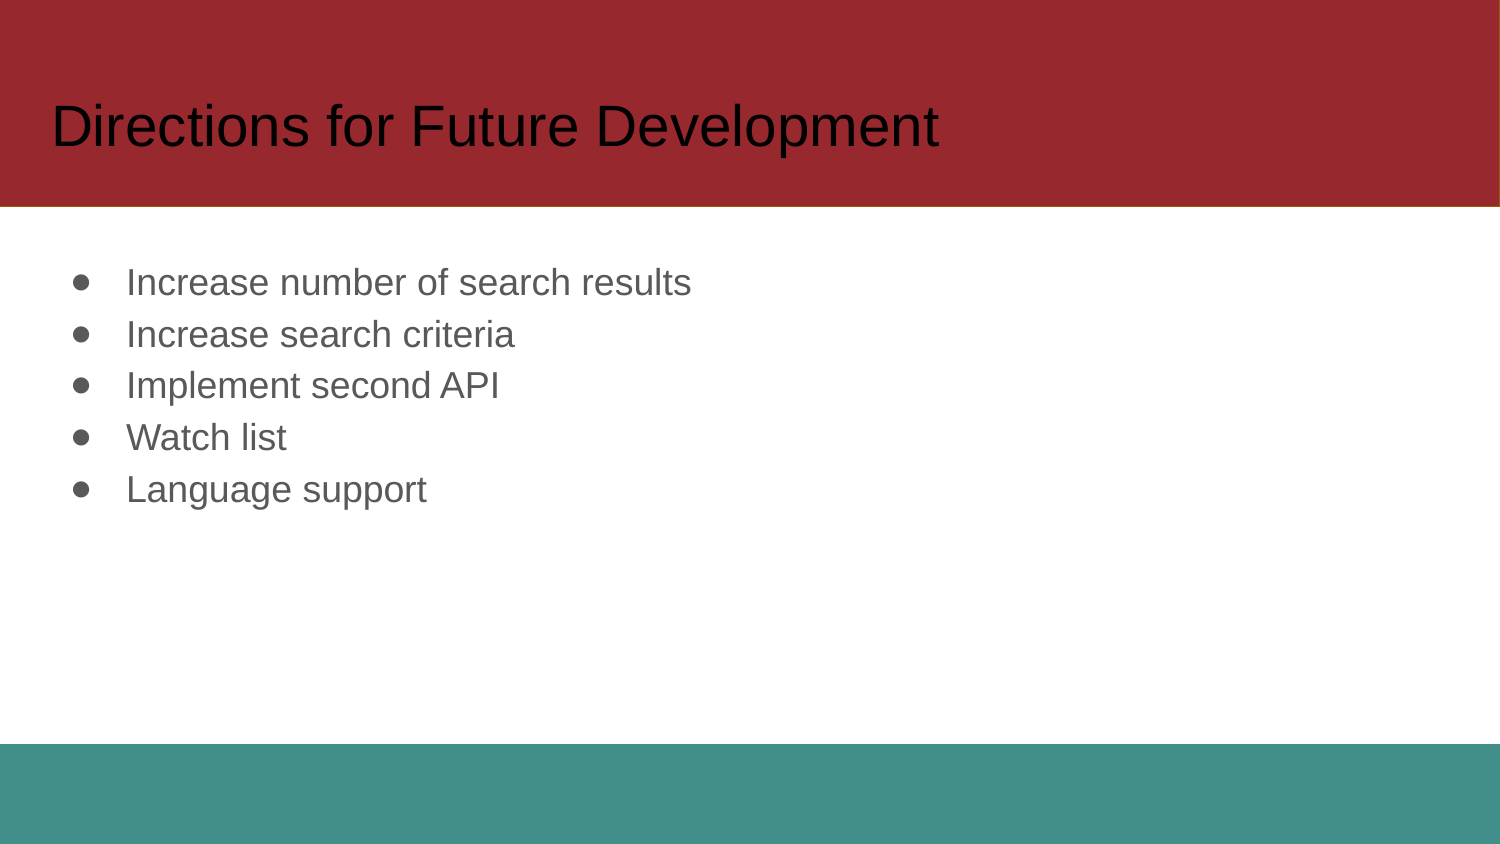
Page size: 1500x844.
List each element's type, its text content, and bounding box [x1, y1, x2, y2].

text_box [0, 744, 1500, 844]
title Directions for Future Development [51, 72, 1449, 167]
list Increase number of search results Increase search criteria Implement second API Watch list Language support [51, 236, 1449, 744]
text_box [0, 0, 1500, 207]
